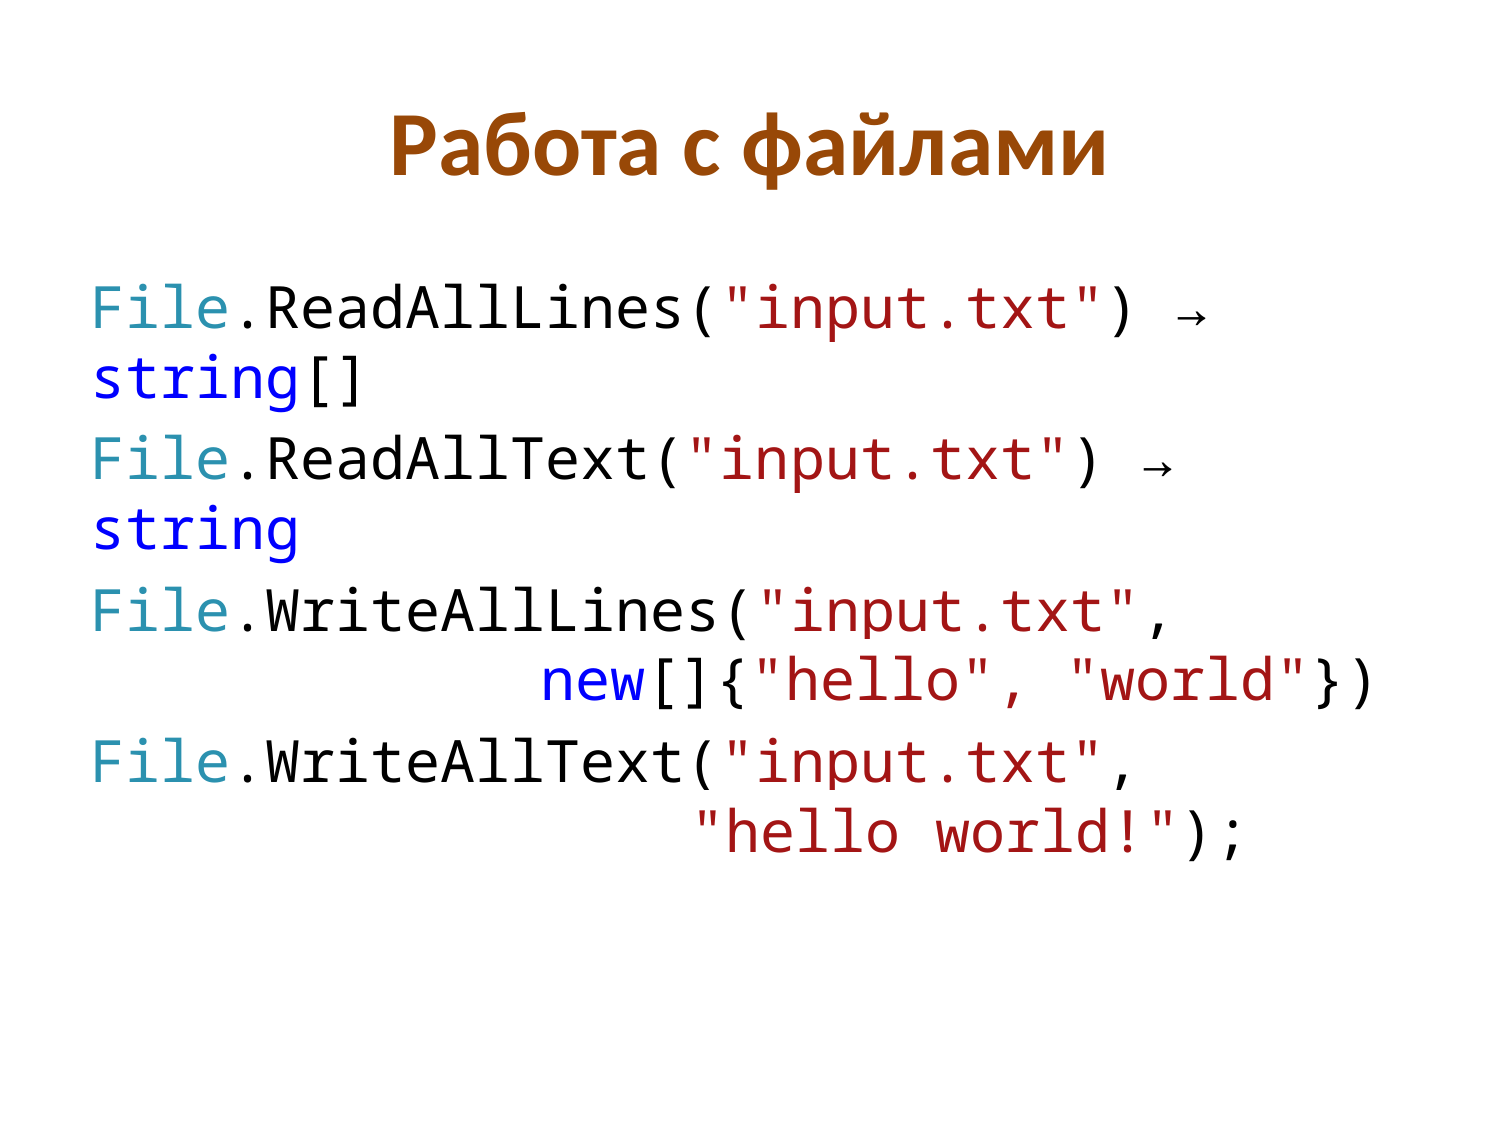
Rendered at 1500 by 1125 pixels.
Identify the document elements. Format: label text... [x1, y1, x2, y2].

title Работа с файлами [75, 45, 1425, 233]
list File.ReadAllLines("input.txt") → string[] File.ReadAllText("input.txt") → string File.WriteAllLines("input.txt", new[]{"hello", "world"}) File.WriteAllText("input.txt", "hello world!"); [75, 262, 1425, 1005]
